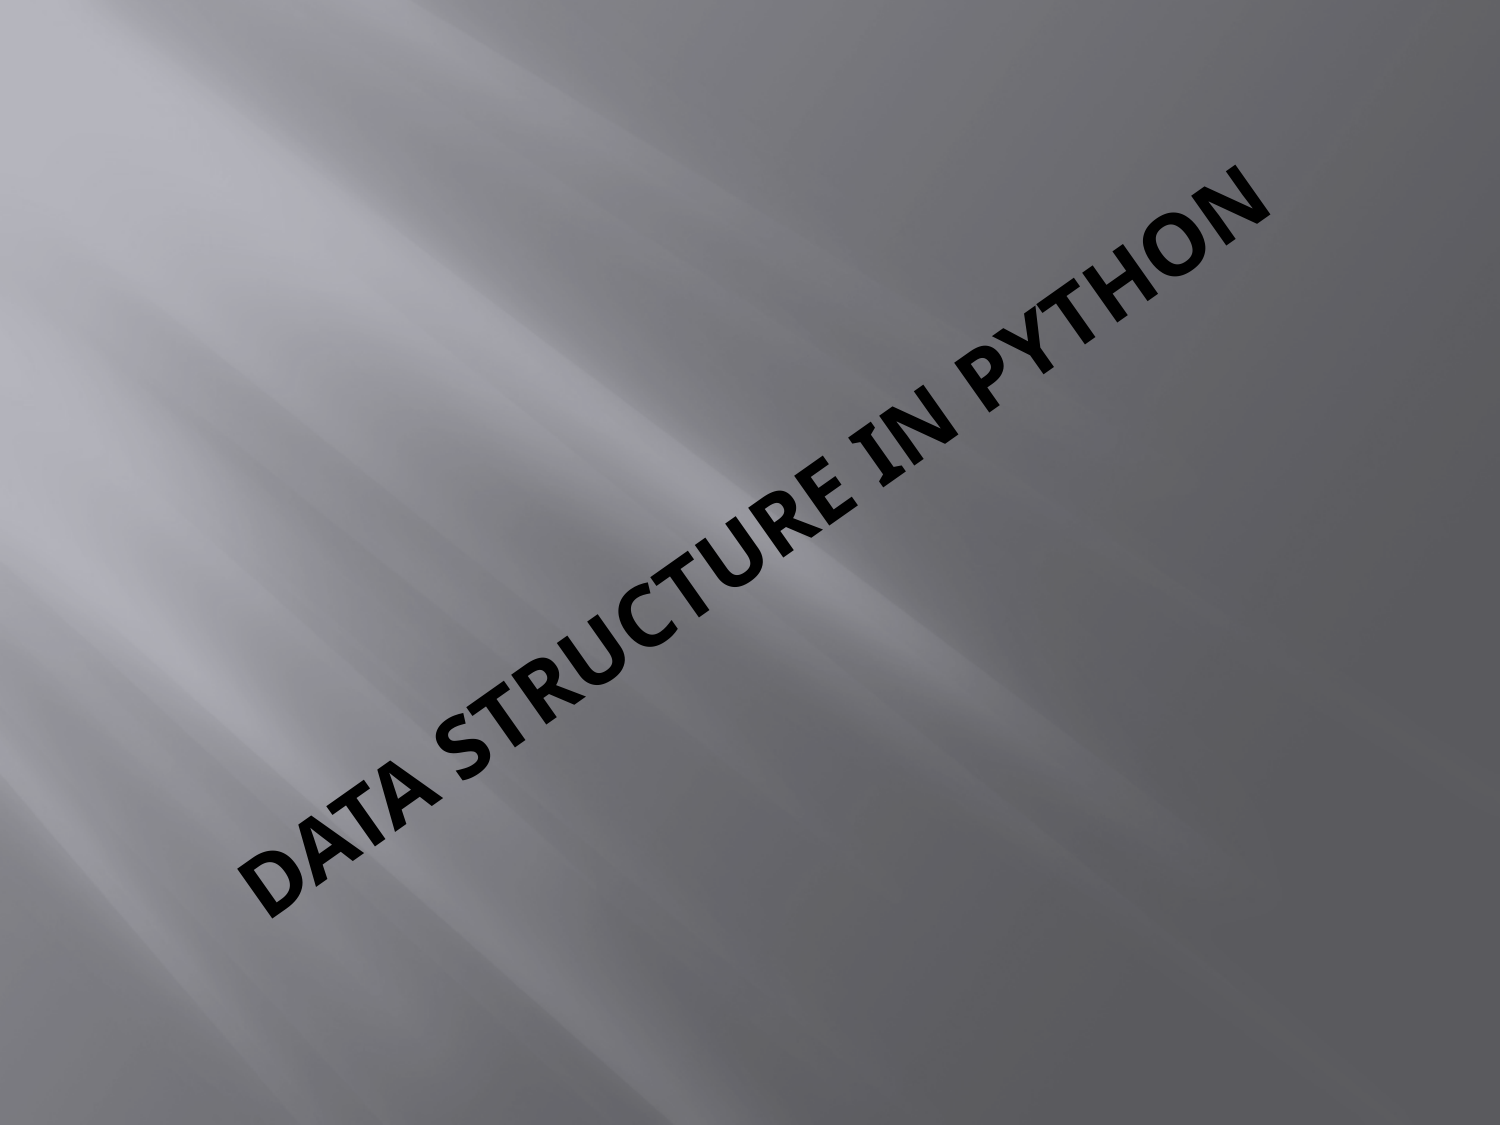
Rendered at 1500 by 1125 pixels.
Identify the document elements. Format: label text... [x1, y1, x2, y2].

title DATA STRUCTURE IN PYTHON [146, 71, 1357, 1005]
